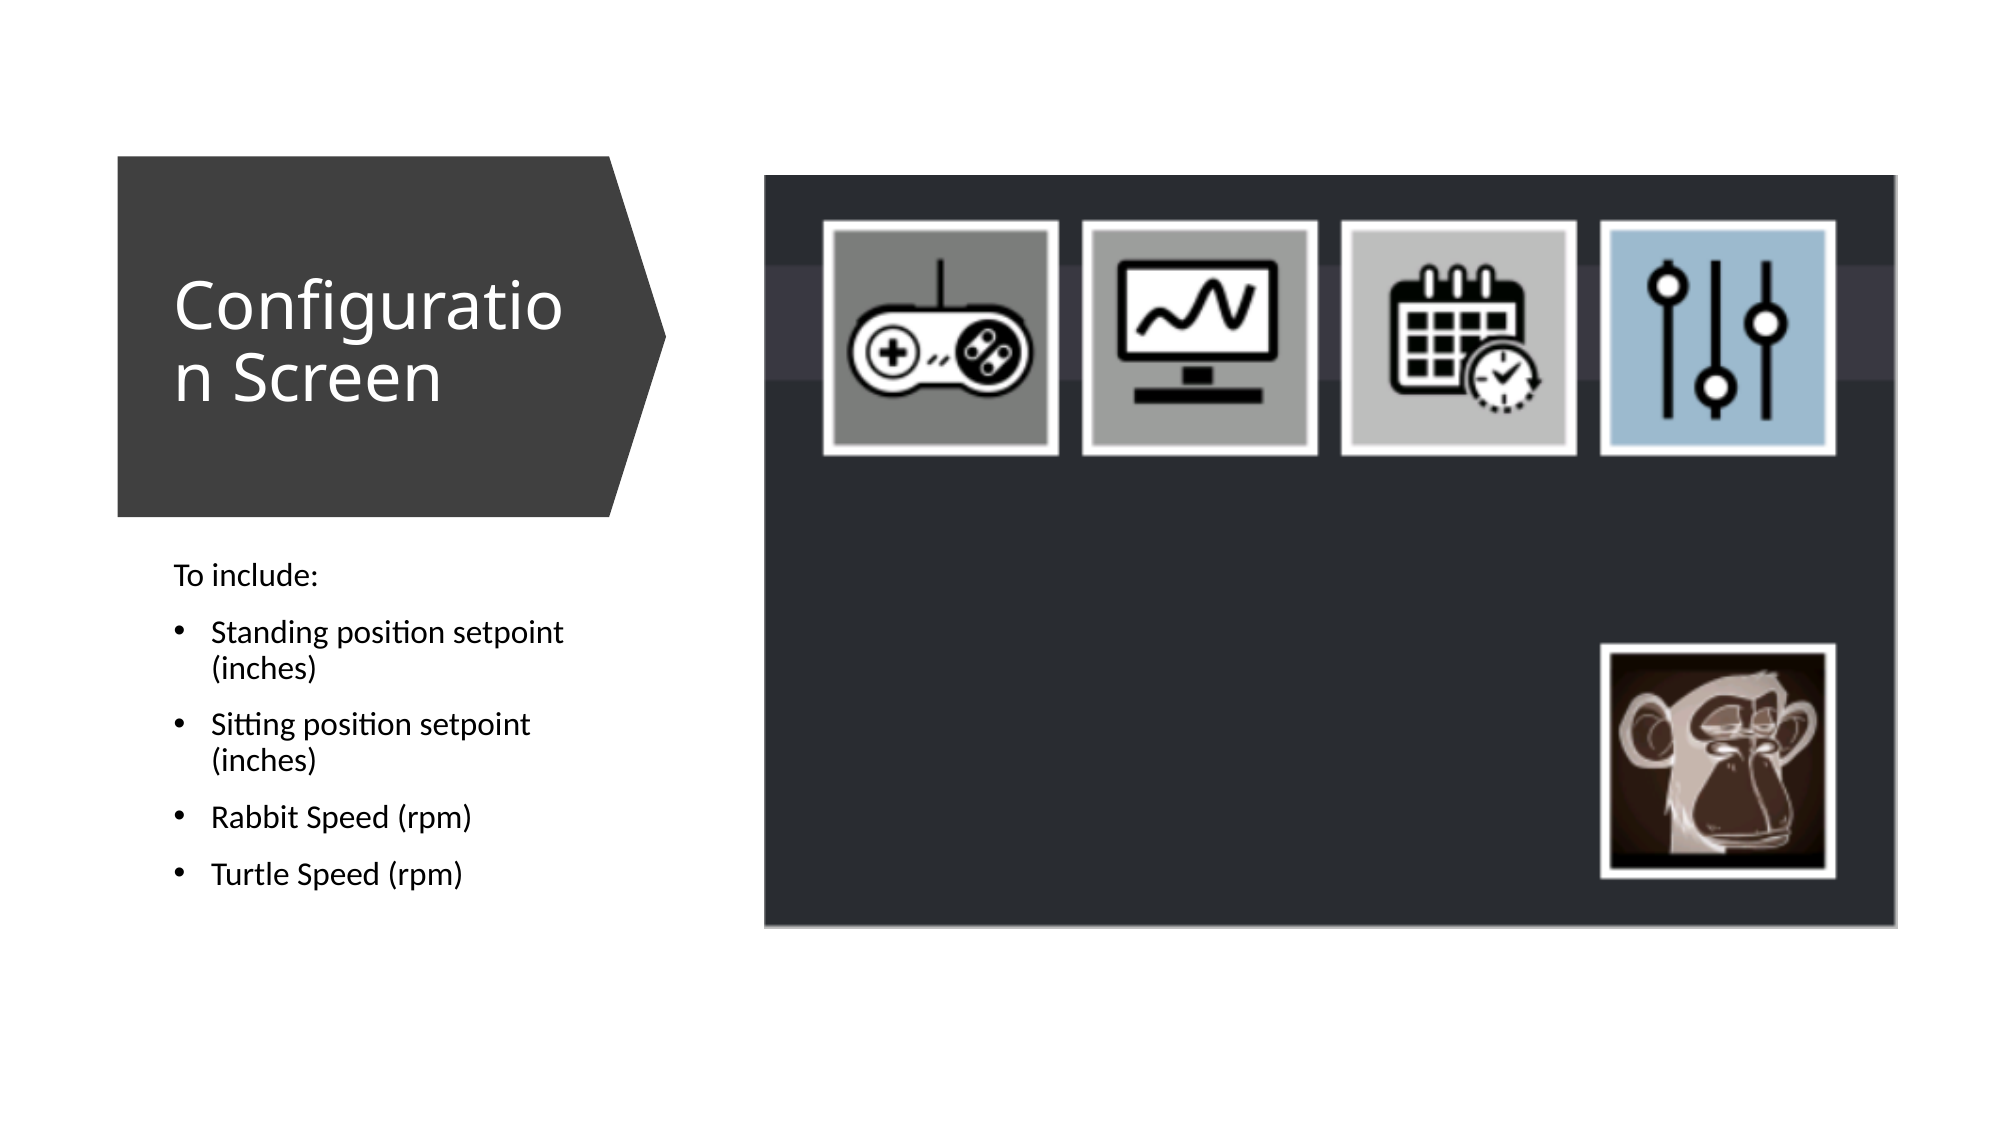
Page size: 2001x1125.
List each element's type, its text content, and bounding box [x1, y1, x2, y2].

text_box [116, 155, 668, 519]
title Configuration Screen [158, 197, 597, 490]
list To include: Standing position setpoint (inches) Sitting position setpoint (inches) Rabbit Speed (rpm) Turtle Speed (rpm) [158, 550, 597, 949]
picture [764, 175, 1898, 929]
